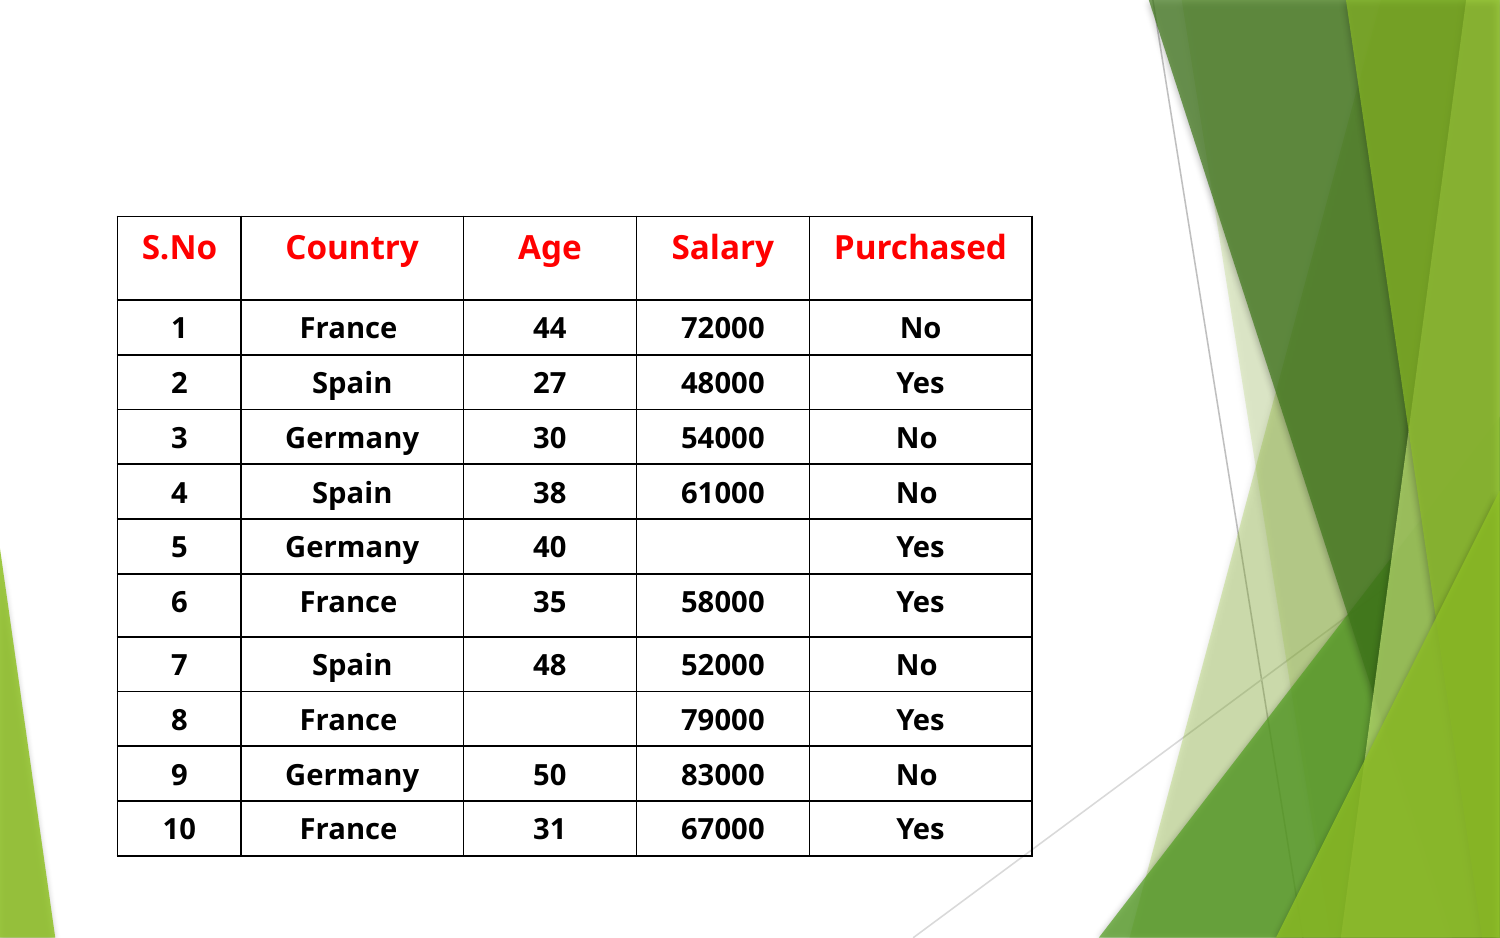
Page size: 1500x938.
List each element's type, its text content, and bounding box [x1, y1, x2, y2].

table_cell Yes [810, 692, 1031, 745]
table_cell 61000 [637, 465, 809, 518]
table_cell 10 [118, 802, 240, 855]
table_cell France [242, 692, 463, 745]
table_cell No [810, 301, 1031, 354]
table_cell No [810, 638, 1031, 691]
table_cell [637, 520, 809, 573]
table_cell 6 [118, 575, 240, 636]
table_cell Yes [810, 575, 1031, 636]
table_cell 44 [464, 301, 636, 354]
table_cell 2 [118, 356, 240, 409]
table_cell [464, 692, 636, 745]
table_cell Yes [810, 356, 1031, 409]
table_cell 31 [464, 802, 636, 855]
table_cell 3 [118, 410, 240, 463]
table_cell 48 [464, 638, 636, 691]
table_cell 67000 [637, 802, 809, 855]
table_cell 9 [118, 747, 240, 800]
table_header Country [242, 217, 463, 299]
table_cell 83000 [637, 747, 809, 800]
table_cell Spain [242, 638, 463, 691]
table_cell 79000 [637, 692, 809, 745]
table_cell France [242, 802, 463, 855]
table_cell 1 [118, 301, 240, 354]
table_cell 52000 [637, 638, 809, 691]
table_cell 38 [464, 465, 636, 518]
table_cell No [810, 410, 1031, 463]
table_cell Germany [242, 410, 463, 463]
table_cell 72000 [637, 301, 809, 354]
table_cell 35 [464, 575, 636, 636]
table_cell 48000 [637, 356, 809, 409]
table_cell 30 [464, 410, 636, 463]
table_header Purchased [810, 217, 1031, 299]
table_header Age [464, 217, 636, 299]
table_cell France [242, 575, 463, 636]
table_cell France [242, 301, 463, 354]
table_cell No [810, 747, 1031, 800]
table_cell 58000 [637, 575, 809, 636]
table_cell 50 [464, 747, 636, 800]
table_cell No [810, 465, 1031, 518]
table_cell Germany [242, 520, 463, 573]
table_cell 54000 [637, 410, 809, 463]
table_cell 7 [118, 638, 240, 691]
table_cell Germany [242, 747, 463, 800]
table_cell Spain [242, 465, 463, 518]
table_header Salary [637, 217, 809, 299]
table_cell 5 [118, 520, 240, 573]
table_header S.No [118, 217, 240, 299]
table_cell 27 [464, 356, 636, 409]
table_cell 8 [118, 692, 240, 745]
table_cell Spain [242, 356, 463, 409]
table_cell Yes [810, 802, 1031, 855]
table_cell 40 [464, 520, 636, 573]
table_cell 4 [118, 465, 240, 518]
table_cell Yes [810, 520, 1031, 573]
